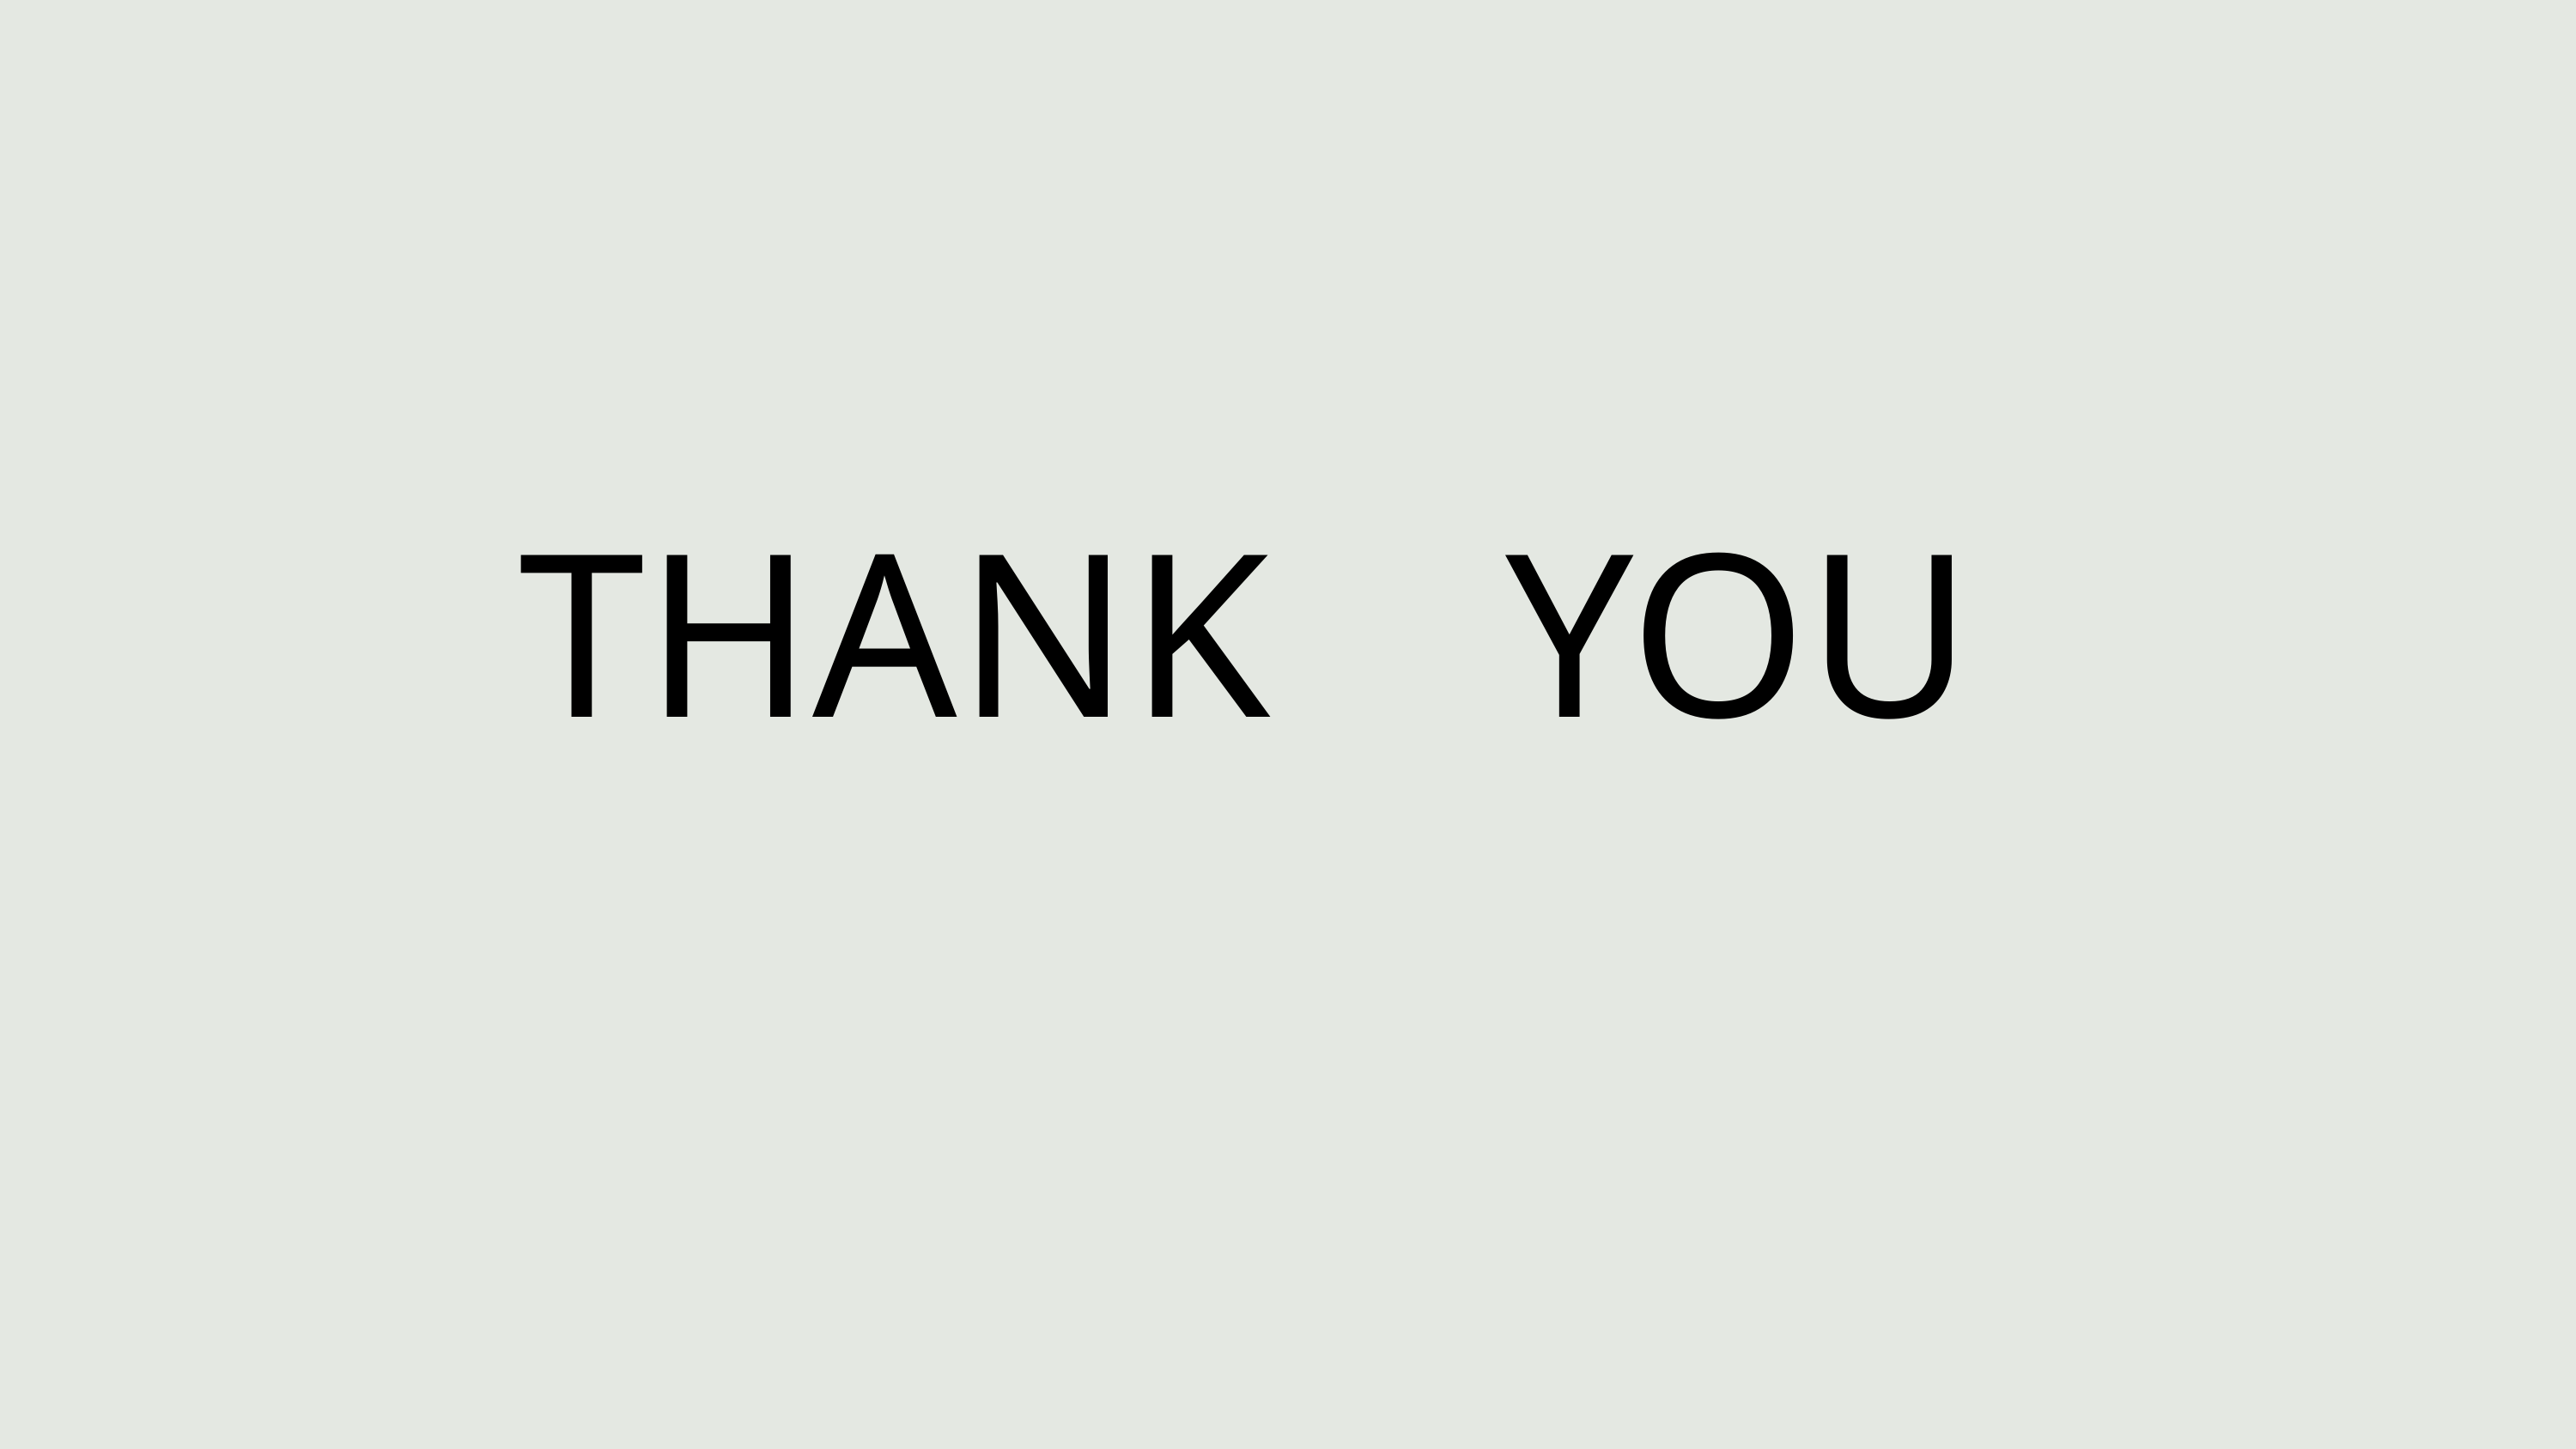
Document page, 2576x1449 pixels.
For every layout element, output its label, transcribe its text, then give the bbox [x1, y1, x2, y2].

text_box THANK YOU [214, 445, 2278, 763]
